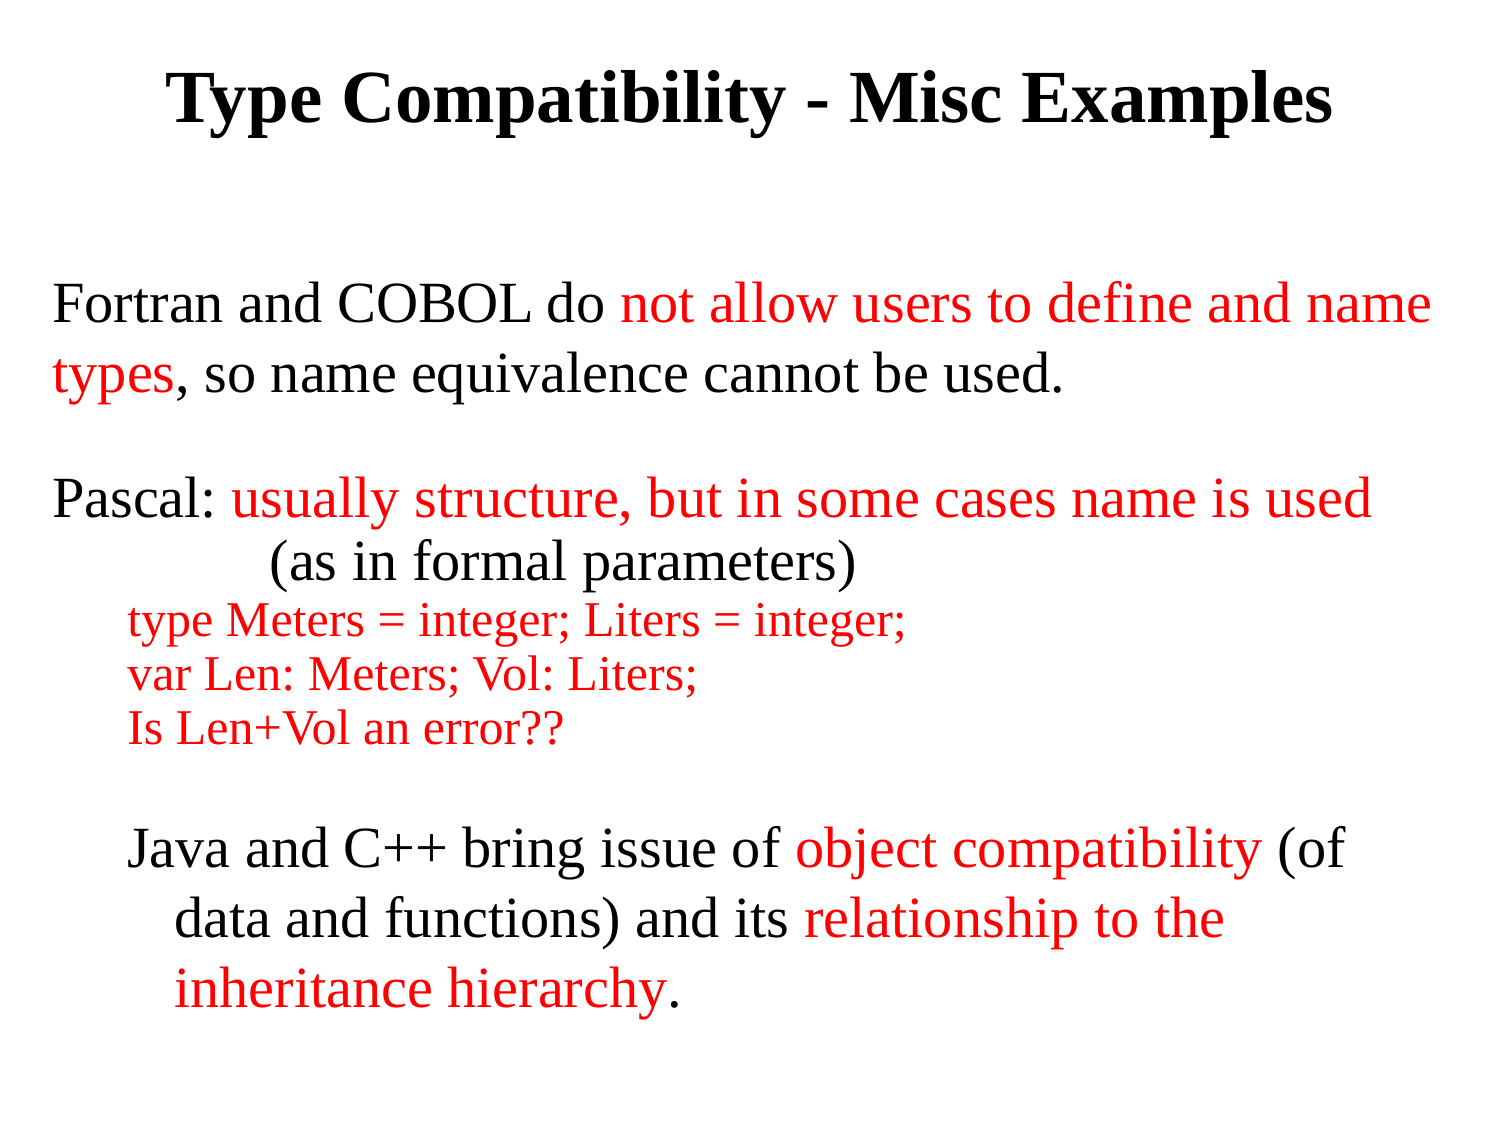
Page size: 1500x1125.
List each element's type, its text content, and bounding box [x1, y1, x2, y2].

text_box Type Compatibility - Misc Examples Fortran and COBOL do not allow users to define and name types, so name equivalence cannot be used. Pascal: usually structure, but in some cases name is used (as in formal parameters) type Meters = integer; Liters = integer; var Len: Meters; Vol: Liters; Is Len+Vol an error?? Java and C++ bring issue of object compatibility (of data and functions) and its relationship to the inheritance hierarchy. [37, 49, 1463, 1090]
